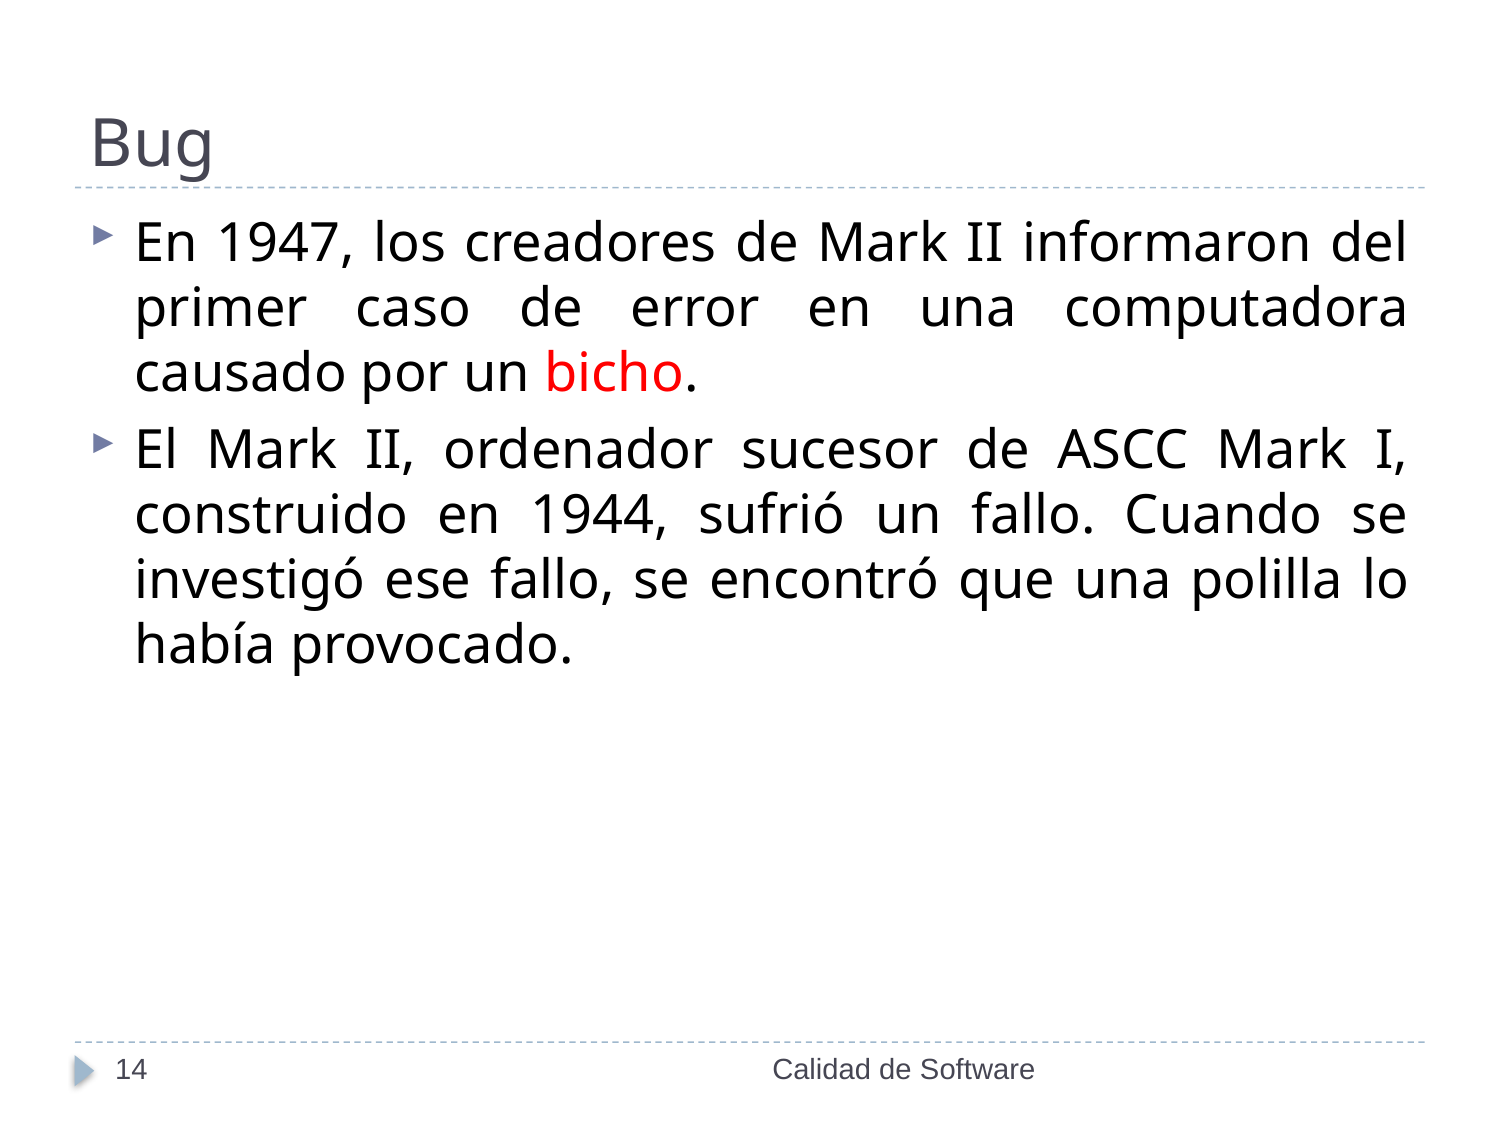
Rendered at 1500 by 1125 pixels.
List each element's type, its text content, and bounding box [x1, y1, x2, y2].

list En 1947, los creadores de Mark II informaron del primer caso de error en una computadora causado por un bicho. El Mark II, ordenador sucesor de ASCC Mark I, construido en 1944, sufrió un fallo. Cuando se investigó ese fallo, se encontró que una polilla lo había provocado. [75, 200, 1425, 1010]
title Bug [75, 24, 1425, 188]
slide_number 14 [100, 1042, 426, 1103]
footer Calidad de Software [475, 1042, 1051, 1103]
